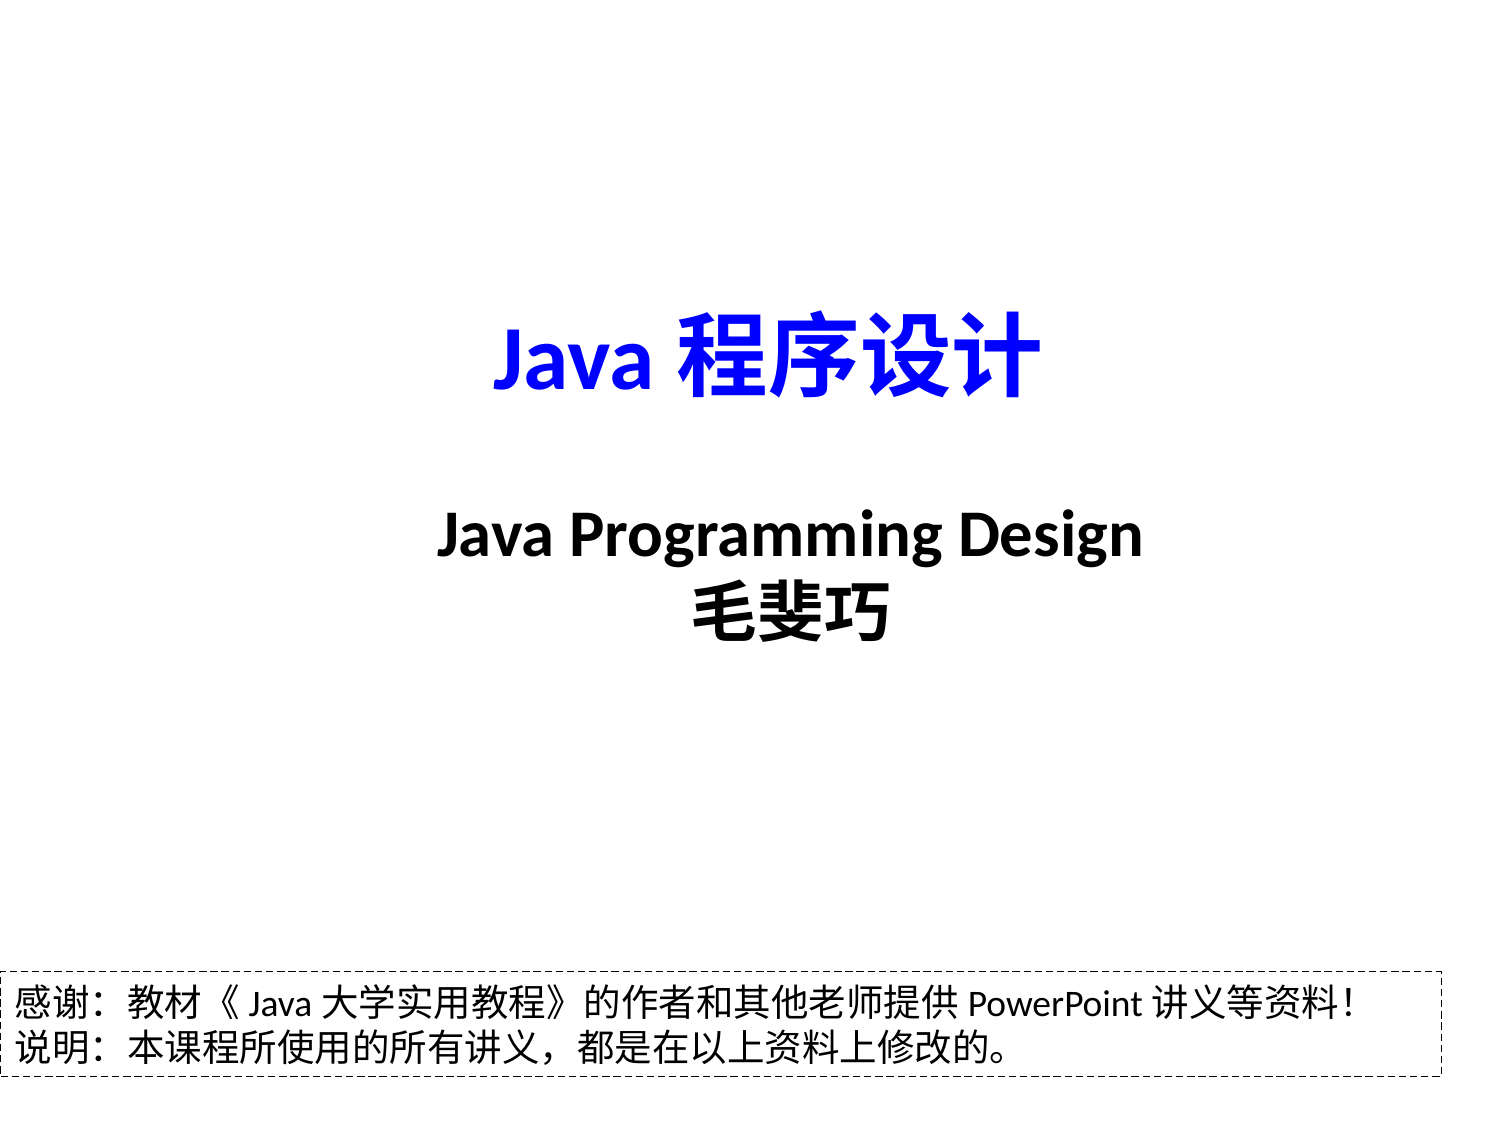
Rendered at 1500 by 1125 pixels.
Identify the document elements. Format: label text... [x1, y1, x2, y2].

text_box Java Programming Design 毛斐巧 [97, 444, 1485, 695]
text_box 感谢：教材《Java大学实用教程》的作者和其他老师提供PowerPoint讲义等资料！ 说明：本课程所使用的所有讲义，都是在以上资料上修改的。 [0, 971, 1442, 1077]
title Java程序设计 [99, 171, 1438, 444]
